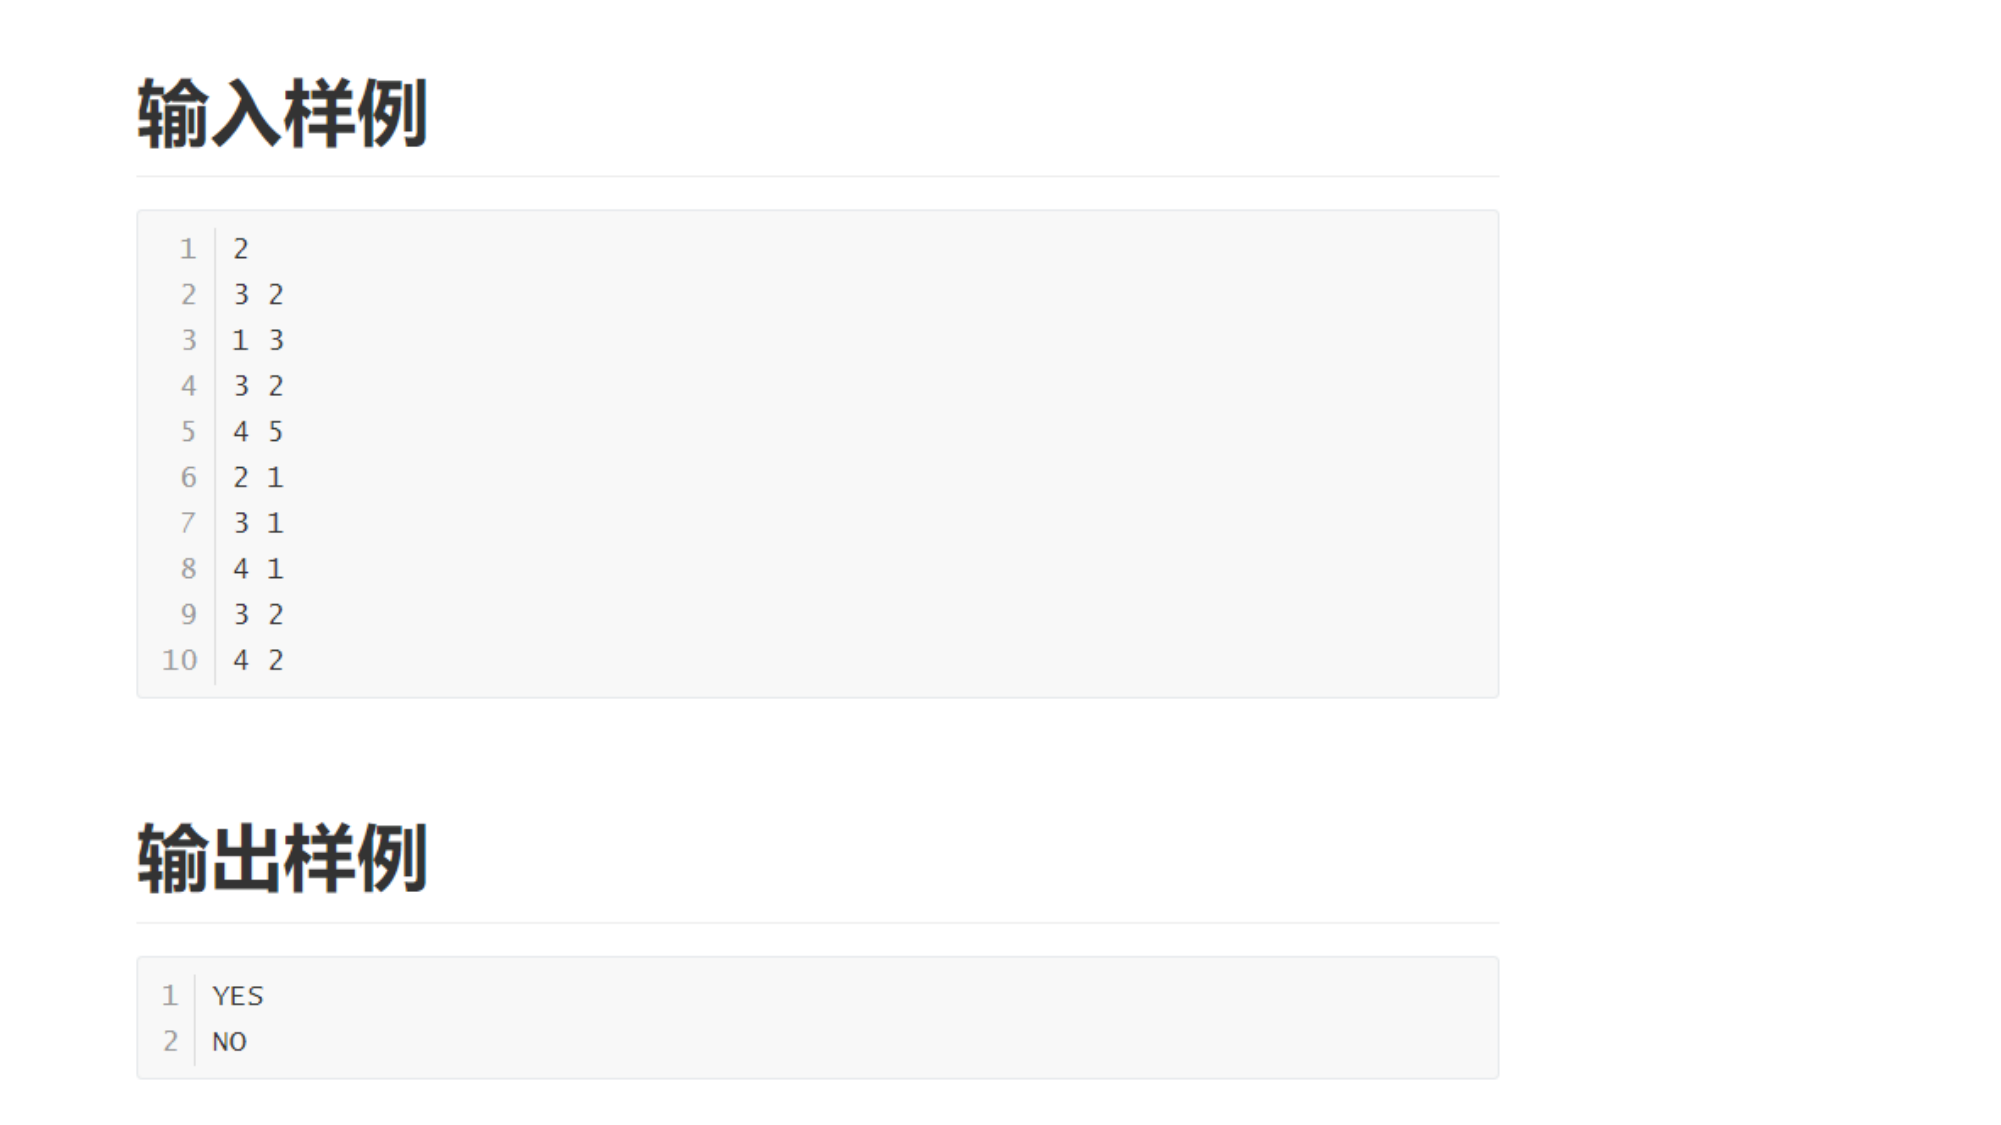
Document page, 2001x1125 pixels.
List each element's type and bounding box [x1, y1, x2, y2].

picture [91, 37, 1532, 1107]
